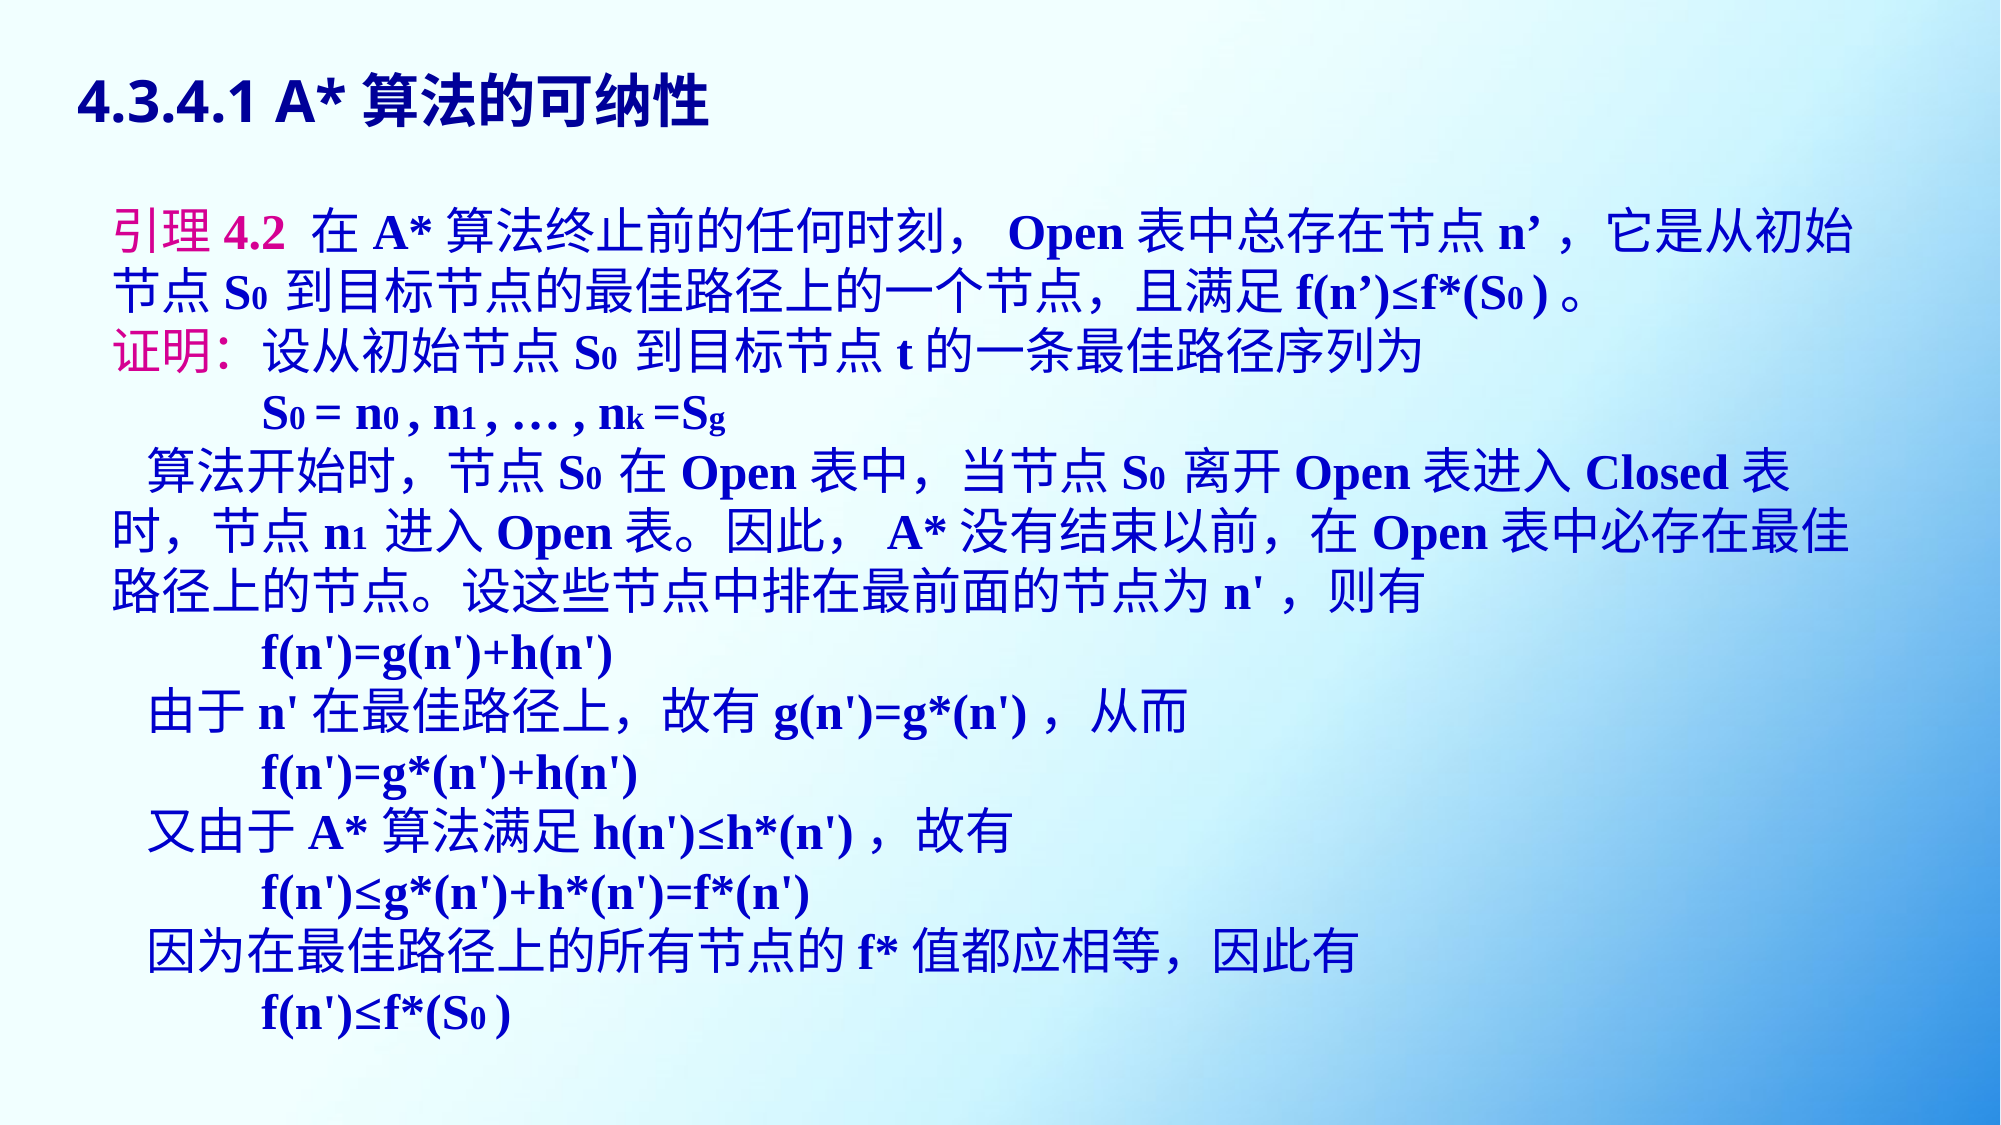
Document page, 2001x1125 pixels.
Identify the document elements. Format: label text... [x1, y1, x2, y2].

text_box 4.3.4.1 A*算法的可纳性 [62, 45, 1723, 153]
text_box 引理4.2 在A*算法终止前的任何时刻，Open表中总存在节点n’，它是从初始节点S0 到目标节点的最佳路径上的一个节点，且满足f(n’)≤f*(S0 )。 证明：设从初始节点S0 到目标节点t的一条最佳路径序列为 S0 = n0 , n1 , … , nk =Sg 算法开始时，节点S0 在Open表中，当节点S0 离开Open表进入Closed表时，节点n1 进入Open表。因此，A*没有结束以前，在Open表中必存在最佳路径上的节点。设这些节点中排在最前面的节点为n'，则有 f(n')=g(n')+h(n') 由于n'在最佳路径上，故有g(n')=g*(n')，从而 f(n')=g*(n')+h(n') 又由于A*算法满足h(n')≤h*(n')，故有 f(n')≤g*(n')+h*(n')=f*(n') 因为在最佳路径上的所有节点的f*值都应相等，因此有 f(n')≤f*(S0 ) [96, 192, 1896, 1048]
picture [0, 0, 2001, 1125]
